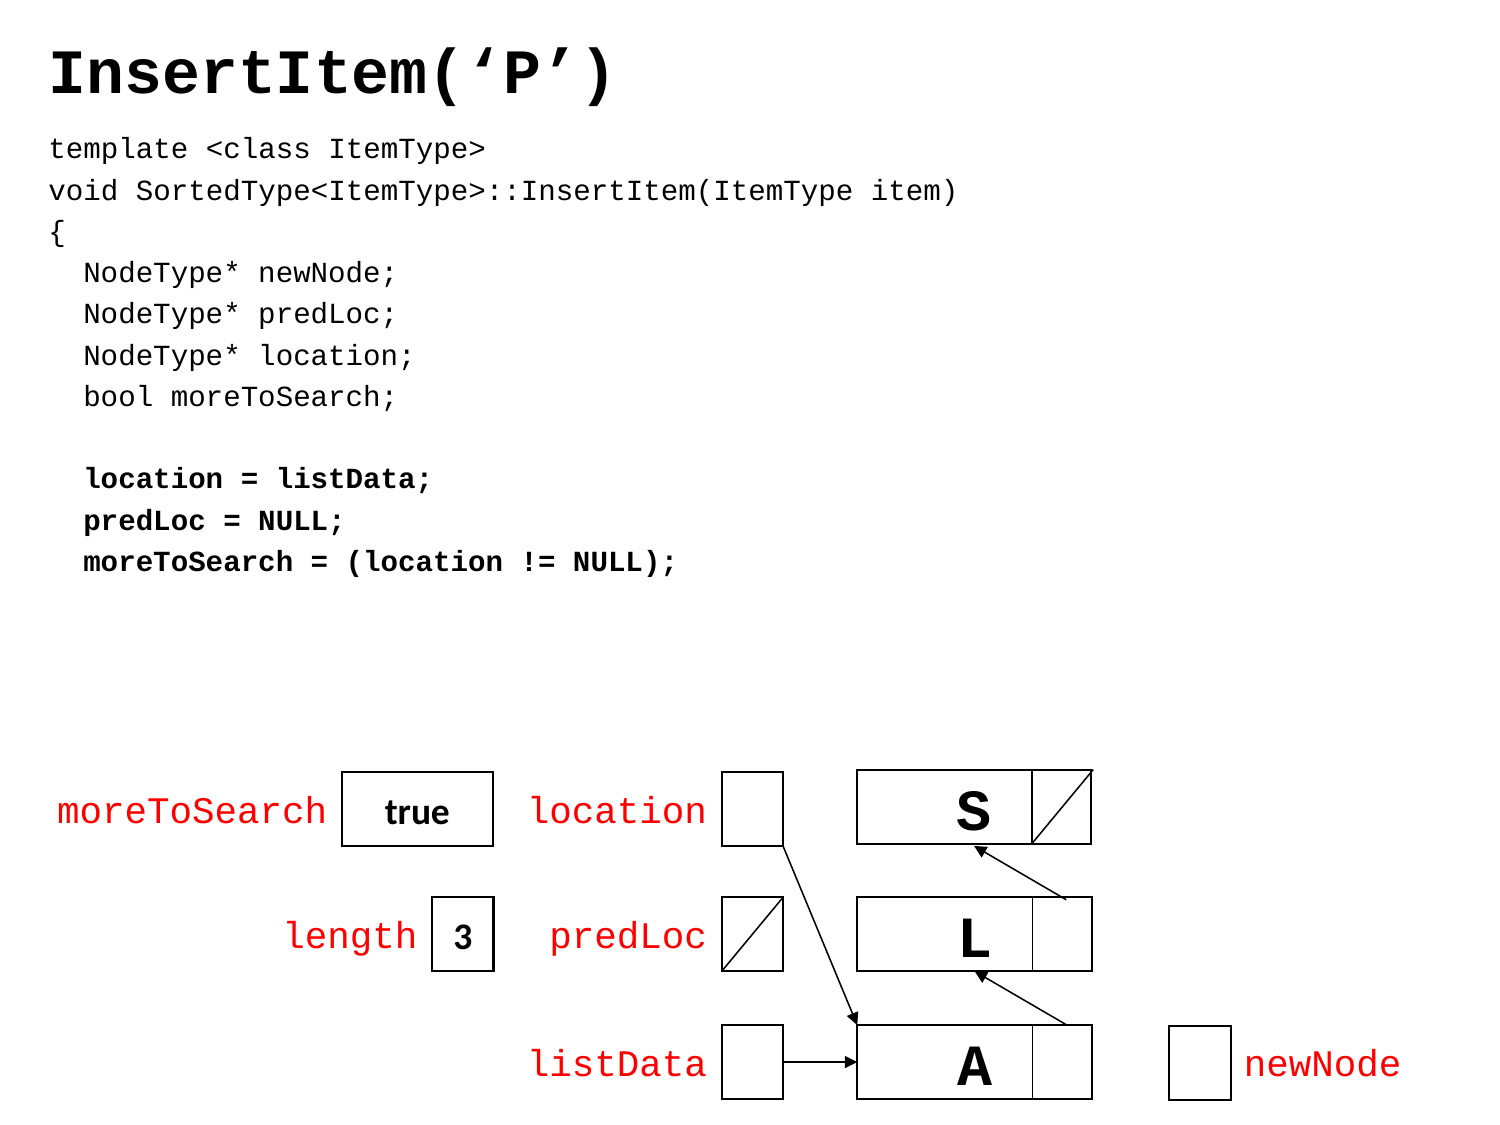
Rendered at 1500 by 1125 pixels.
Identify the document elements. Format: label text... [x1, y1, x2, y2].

text_box A [1036, 1025, 1093, 1100]
text_box [721, 772, 783, 847]
text_box L [1037, 897, 1093, 972]
text_box true [342, 772, 493, 847]
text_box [782, 845, 858, 1026]
text_box L [862, 909, 1028, 972]
text_box location [493, 778, 722, 839]
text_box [721, 897, 777, 972]
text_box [1031, 769, 1094, 844]
text_box predLoc [493, 903, 716, 964]
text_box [974, 971, 1068, 1026]
text_box listData [493, 1031, 722, 1092]
text_box newNode [1229, 1031, 1458, 1092]
text_box 3 [432, 909, 494, 972]
text_box [1169, 1025, 1231, 1100]
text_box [973, 845, 1067, 901]
text_box [721, 1025, 783, 1100]
text_box moreToSearch [34, 778, 342, 839]
title InsertItem(‘P’) [33, 31, 1294, 116]
text_box template <class ItemType> void SortedType<ItemType>::InsertItem(ItemType item) { NodeType* newNode; NodeType* predLoc; NodeType* location; bool moreToSearch; location = listData; predLoc = NULL; moreToSearch = (location != NULL); [33, 122, 1055, 909]
text_box length [204, 909, 433, 964]
text_box A [857, 1025, 1028, 1100]
text_box S [856, 769, 1030, 844]
